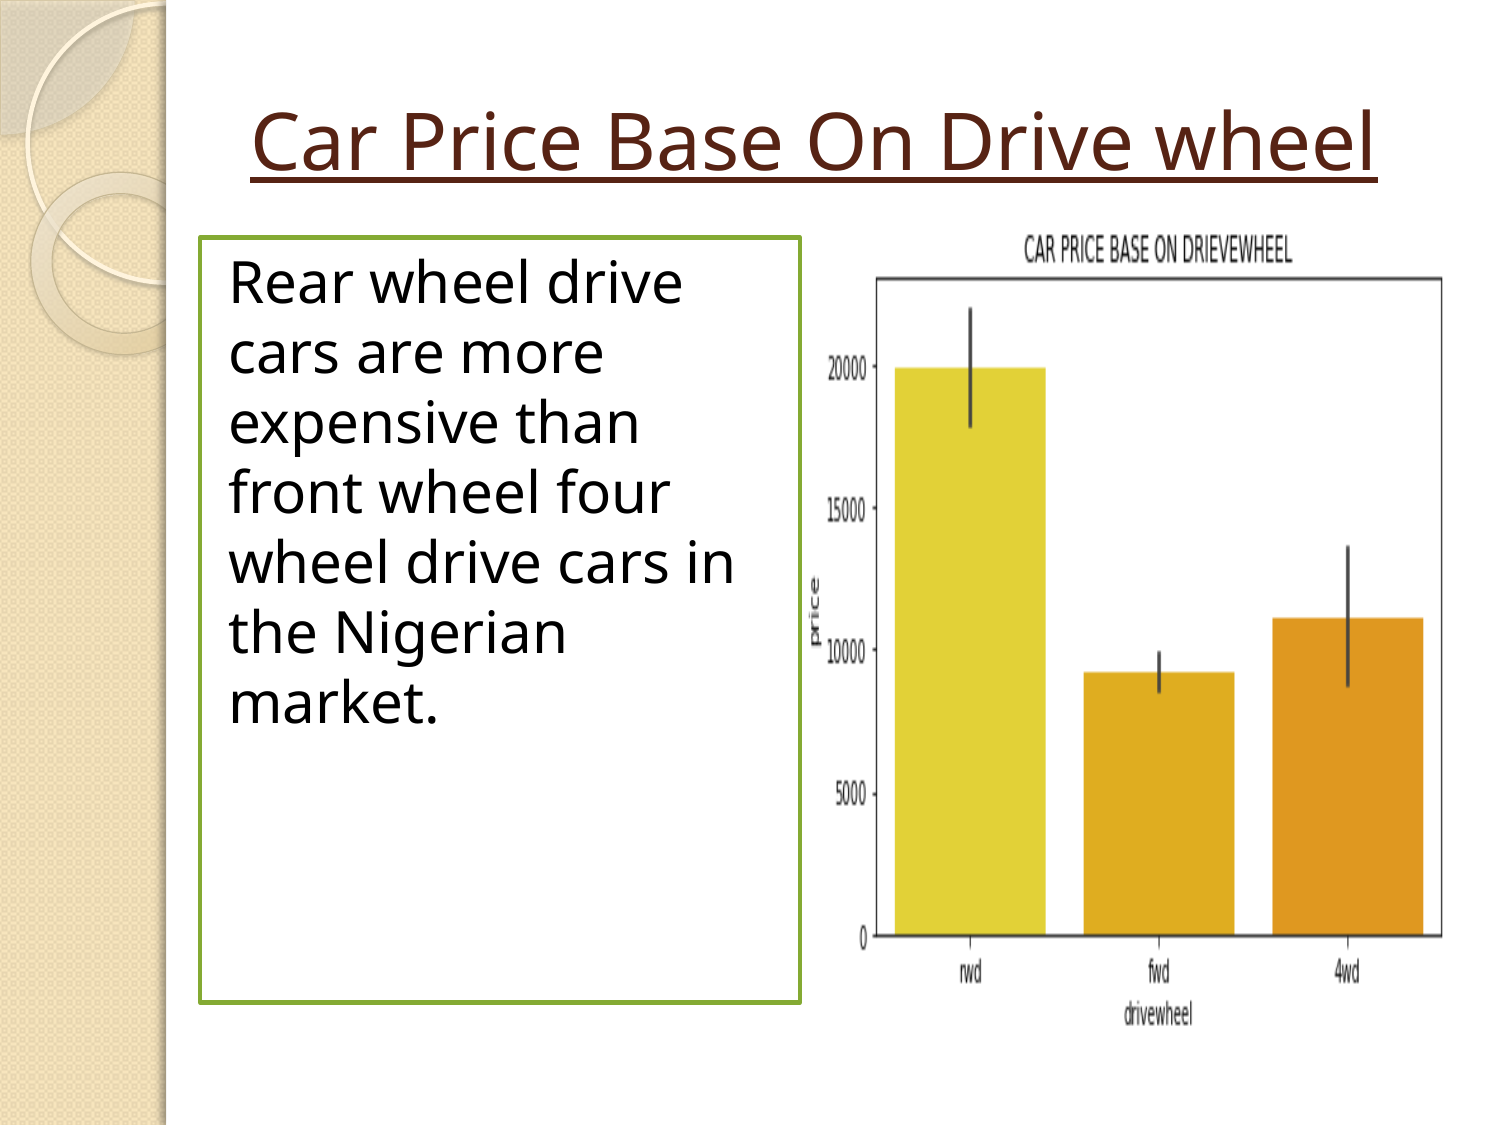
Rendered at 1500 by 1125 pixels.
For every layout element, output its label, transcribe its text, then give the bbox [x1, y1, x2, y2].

list Rear wheel drive cars are more expensive than front wheel four wheel drive cars in the Nigerian market. [198, 235, 792, 1005]
title Car Price Base On Drive wheel [235, 45, 1466, 233]
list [799, 212, 1451, 1051]
